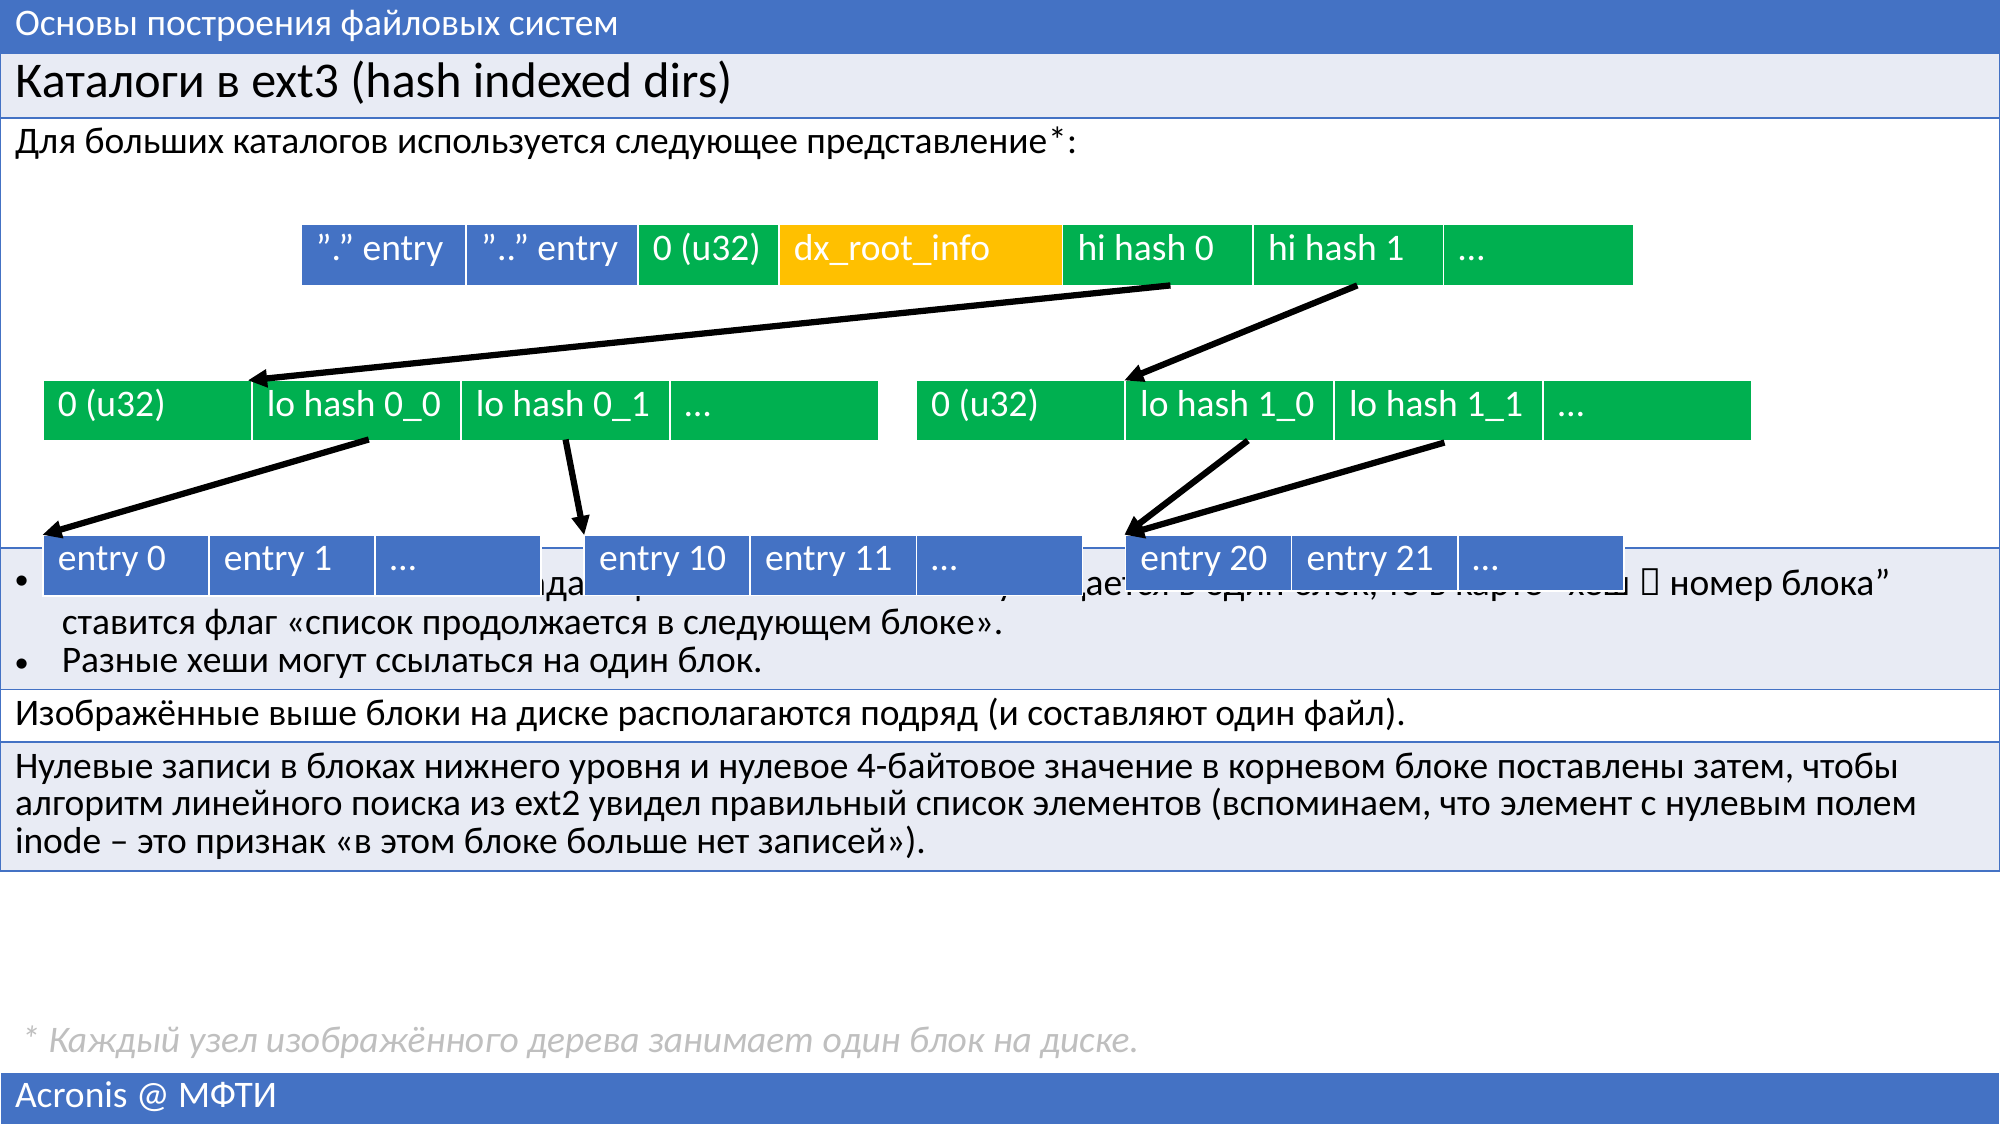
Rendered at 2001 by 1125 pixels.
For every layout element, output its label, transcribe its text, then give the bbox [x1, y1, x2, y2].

table_header 0 (u32) [917, 381, 1124, 440]
table_header … [1444, 225, 1633, 285]
table_header … [1459, 536, 1623, 590]
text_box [565, 439, 585, 535]
table_header dx_root_info [780, 225, 1062, 285]
table_header entry 20 [1126, 536, 1291, 590]
table_header ”..” entry [467, 225, 637, 285]
table_header lo hash 0_1 [462, 381, 669, 440]
table_header … [1544, 381, 1751, 440]
table_cell Каталоги в ext3 (hash indexed dirs) [1, 54, 1999, 117]
table_header entry 21 [1292, 536, 1457, 590]
table_header lo hash 0_0 [253, 381, 460, 440]
table_header entry 11 [751, 536, 916, 595]
table_header lo hash 1_1 [1335, 381, 1542, 440]
table_header hi hash 0 [1063, 225, 1252, 285]
table_cell Если много имён имеют совпадающий хеш и их список не умещается в один блок, то в карте “хеш  номер блока” ставится флаг «список продолжается в следующем блоке». Разные хеши могут ссылаться на один блок. [1, 549, 1999, 689]
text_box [248, 285, 1124, 381]
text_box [1125, 442, 1445, 535]
table_header entry 10 [585, 536, 749, 595]
table_header Основы построения файловых систем [1, 1, 1999, 52]
table_header … [917, 536, 1082, 595]
table_cell Для больших каталогов используется следующее представление*: [1, 119, 1999, 547]
text_box * Каждый узел изображённого дерева занимает один блок на диске. [6, 1007, 1156, 1068]
table_header 0 (u32) [44, 381, 251, 439]
table_header ”.” entry [302, 225, 465, 285]
table_header lo hash 1_0 [1126, 381, 1333, 440]
table_header … [376, 536, 540, 595]
table_header entry 0 [44, 536, 208, 595]
table_header 0 (u32) [639, 225, 778, 285]
table_header Acronis @ МФТИ [1, 1073, 1999, 1124]
table_header entry 1 [210, 536, 374, 595]
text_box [42, 439, 369, 535]
table_header hi hash 1 [1254, 225, 1443, 285]
table_cell Нулевые записи в блоках нижнего уровня и нулевое 4-байтовое значение в корневом блоке поставлены затем, чтобы алгоритм линейного поиска из ext2 увидел правильный список элементов (вспоминаем, что элемент с нулевым полем inode – это признак «в этом блоке больше нет записей»). [1, 743, 1999, 870]
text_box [1124, 285, 1358, 381]
table_header … [671, 381, 878, 440]
table_cell Изображённые выше блоки на диске располагаются подряд (и составляют один файл). [1, 690, 1999, 741]
